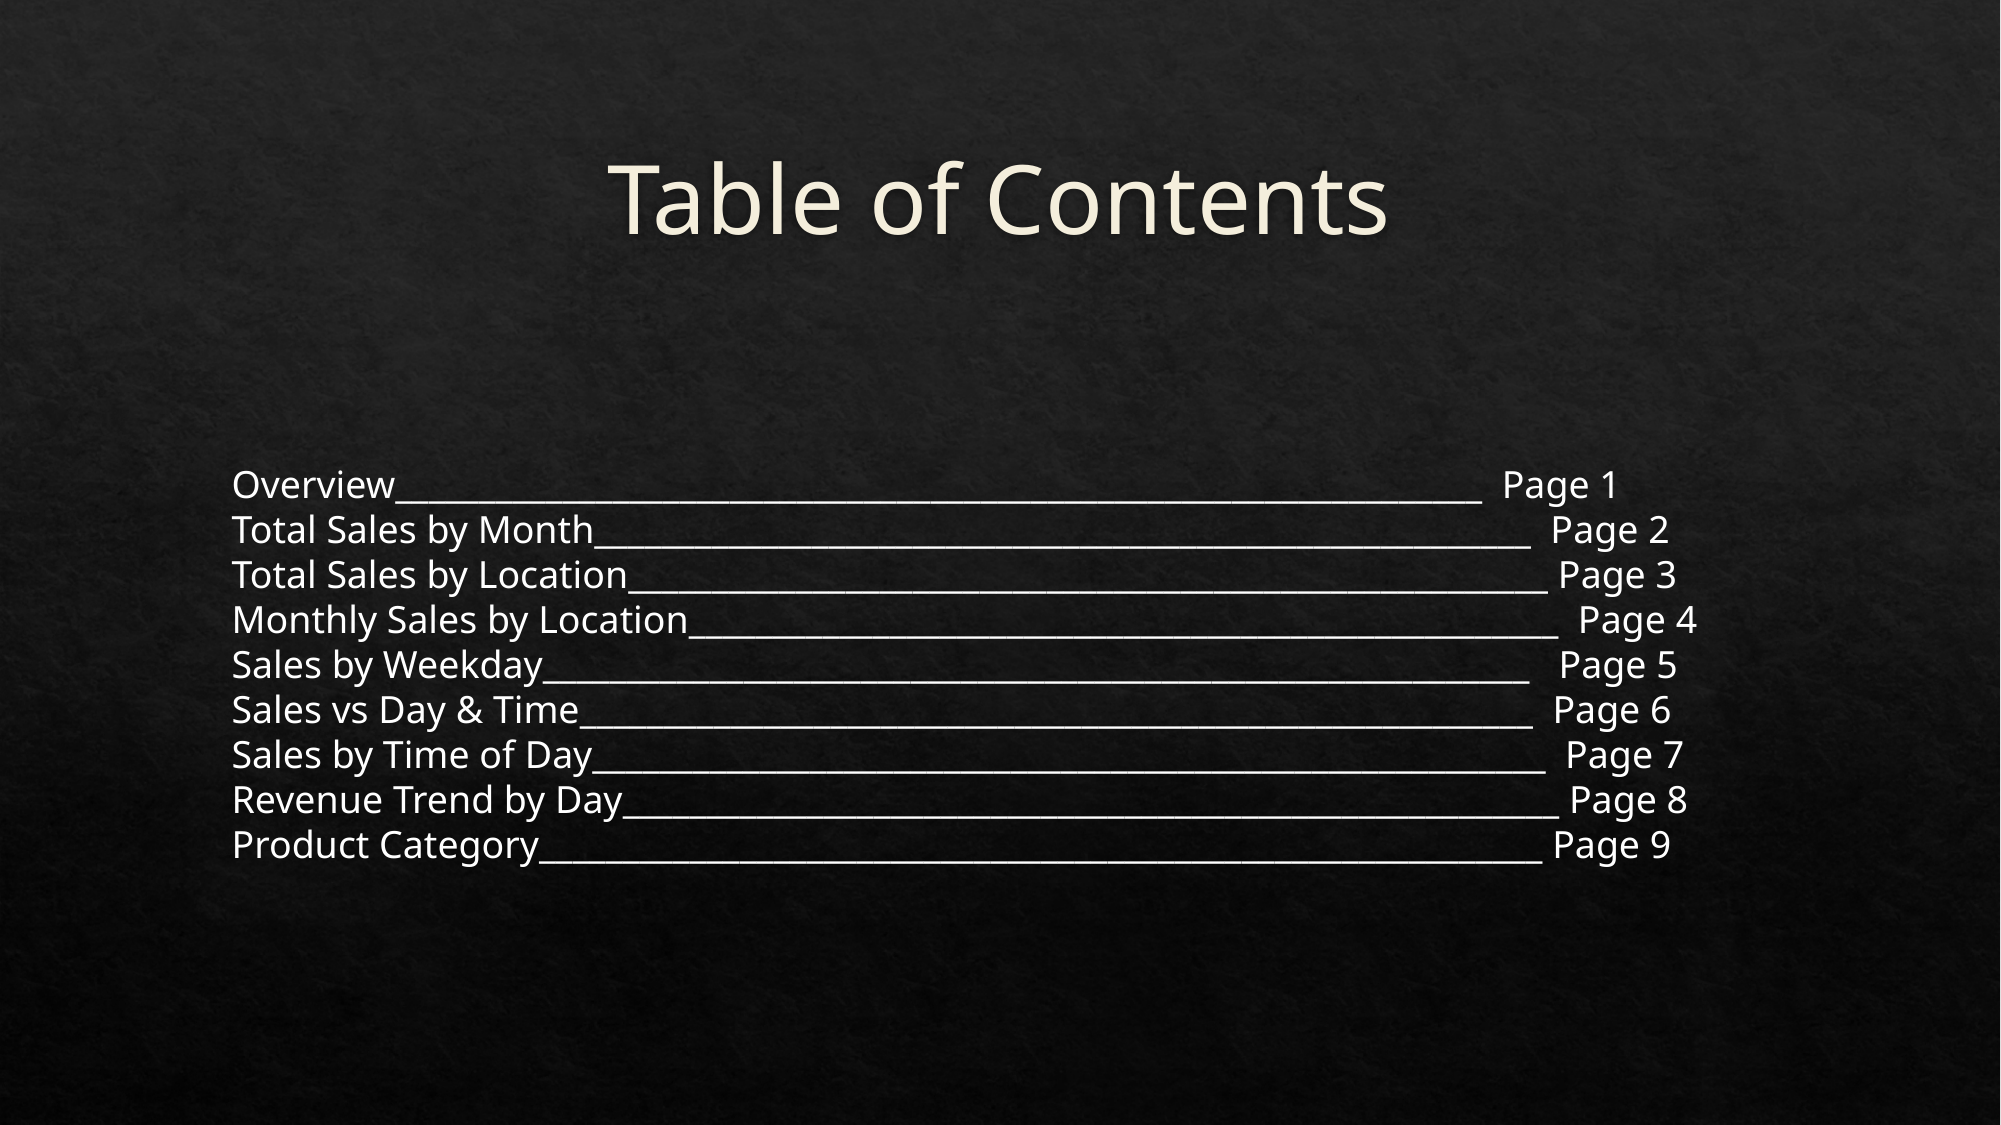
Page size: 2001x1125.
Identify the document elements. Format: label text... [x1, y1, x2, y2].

text_box Overview_________________________________________________________________ Page 1 Total Sales by Month________________________________________________________ Page 2 Total Sales by Location_______________________________________________________ Page 3 Monthly Sales by Location____________________________________________________ Page 4 Sales by Weekday___________________________________________________________ Page 5 Sales vs Day & Time_________________________________________________________ Page 6 Sales by Time of Day_________________________________________________________ Page 7 Revenue Trend by Day________________________________________________________ Page 8 Product Category____________________________________________________________ Page 9 [216, 408, 1759, 874]
title Table of Contents [149, 99, 1849, 307]
